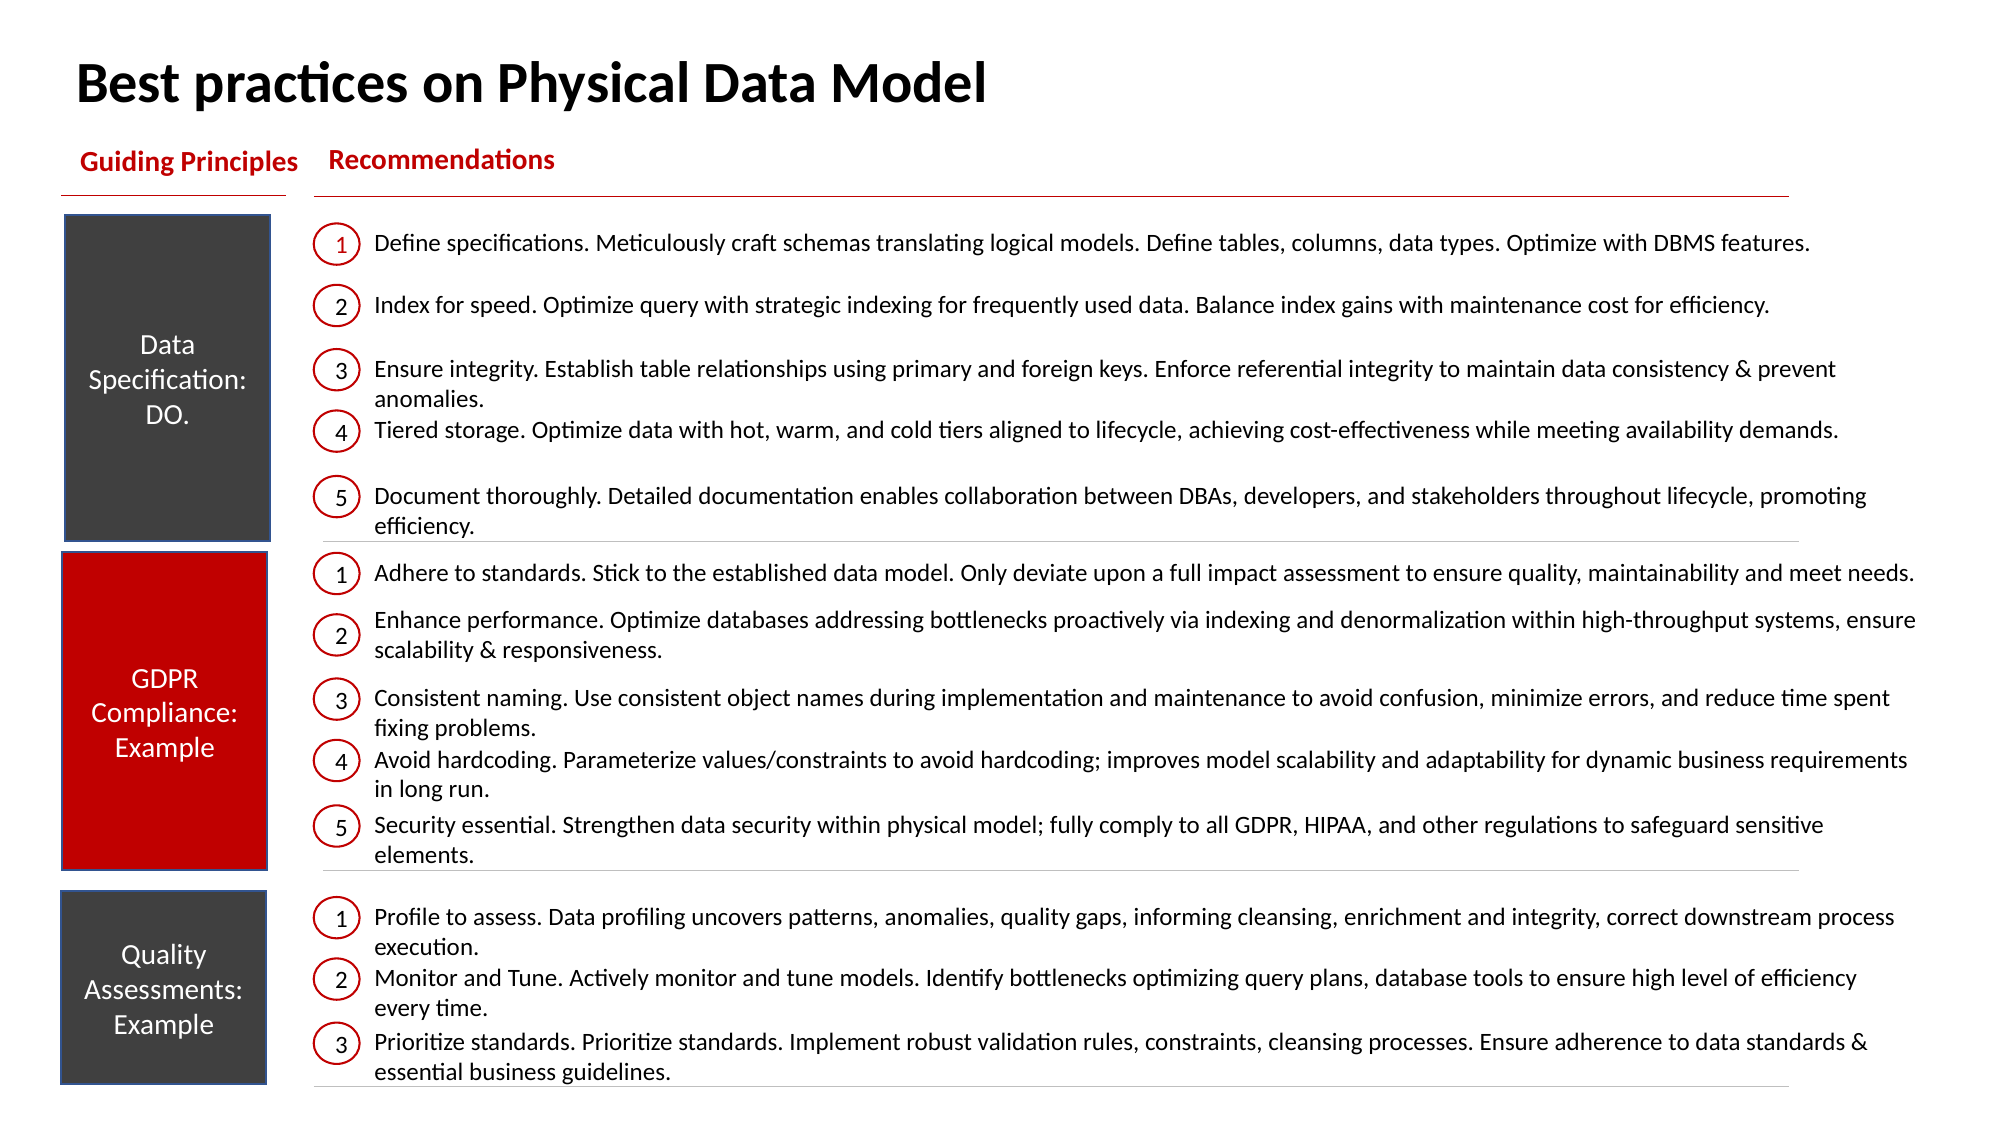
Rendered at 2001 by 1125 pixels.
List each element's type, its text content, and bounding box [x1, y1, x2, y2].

text_box Adhere to standards. Stick to the established data model. Only deviate upon a full impact assessment to ensure quality, maintainability and meet needs. [359, 548, 1935, 594]
text_box Best practices on Physical Data Model [61, 36, 1914, 122]
text_box Monitor and Tune. Actively monitor and tune models. Identify bottlenecks optimizing query plans, database tools to ensure high level of efficiency every time. [359, 954, 1935, 1018]
text_box Consistent naming. Use consistent object names during implementation and maintenance to avoid confusion, minimize errors, and reduce time spent fixing problems. [359, 674, 1935, 735]
text_box Data Specification: DO. [64, 214, 271, 542]
text_box 1 [312, 551, 359, 596]
text_box Recommendations [313, 132, 1808, 183]
text_box Quality Assessments: Example [60, 890, 267, 1085]
text_box 3 [312, 347, 359, 392]
text_box Guiding Principles [65, 134, 314, 185]
text_box 1 [312, 222, 359, 266]
text_box Ensure integrity. Establish table relationships using primary and foreign keys. Enforce referential integrity to maintain data consistency & prevent anomalies. [359, 344, 1935, 406]
text_box 5 [312, 474, 359, 519]
text_box Security essential. Strengthen data security within physical model; fully comply to all GDPR, HIPAA, and other regulations to safeguard sensitive elements. [359, 801, 1935, 876]
text_box 5 [312, 804, 359, 848]
text_box 4 [312, 738, 359, 783]
text_box 3 [312, 677, 359, 721]
text_box 2 [312, 957, 359, 1001]
text_box Index for speed. Optimize query with strategic indexing for frequently used data. Balance index gains with maintenance cost for efficiency. [359, 280, 1935, 326]
text_box 3 [312, 1021, 359, 1065]
text_box Prioritize standards. Prioritize standards. Implement robust validation rules, constraints, cleansing processes. Ensure adherence to data standards & essential business guidelines. [359, 1018, 1935, 1094]
text_box GDPR Compliance: Example [61, 551, 268, 871]
text_box Document thoroughly. Detailed documentation enables collaboration between DBAs, developers, and stakeholders throughout lifecycle, promoting efficiency. [359, 471, 1935, 547]
text_box 1 [312, 895, 359, 940]
text_box Enhance performance. Optimize databases addressing bottlenecks proactively via indexing and denormalization within high-throughput systems, ensure scalability & responsiveness. [359, 596, 1935, 672]
text_box Tiered storage. Optimize data with hot, warm, and cold tiers aligned to lifecycle, achieving cost-effectiveness while meeting availability demands. [359, 406, 1935, 452]
text_box Profile to assess. Data profiling uncovers patterns, anomalies, quality gaps, informing cleansing, enrichment and integrity, correct downstream process execution. [359, 892, 1935, 954]
text_box Define specifications. Meticulously craft schemas translating logical models. Define tables, columns, data types. Optimize with DBMS features. [359, 219, 1935, 264]
text_box Avoid hardcoding. Parameterize values/constraints to avoid hardcoding; improves model scalability and adaptability for dynamic business requirements in long run. [359, 735, 1935, 801]
text_box 4 [312, 409, 359, 453]
text_box 2 [312, 283, 359, 328]
text_box 2 [312, 613, 359, 657]
